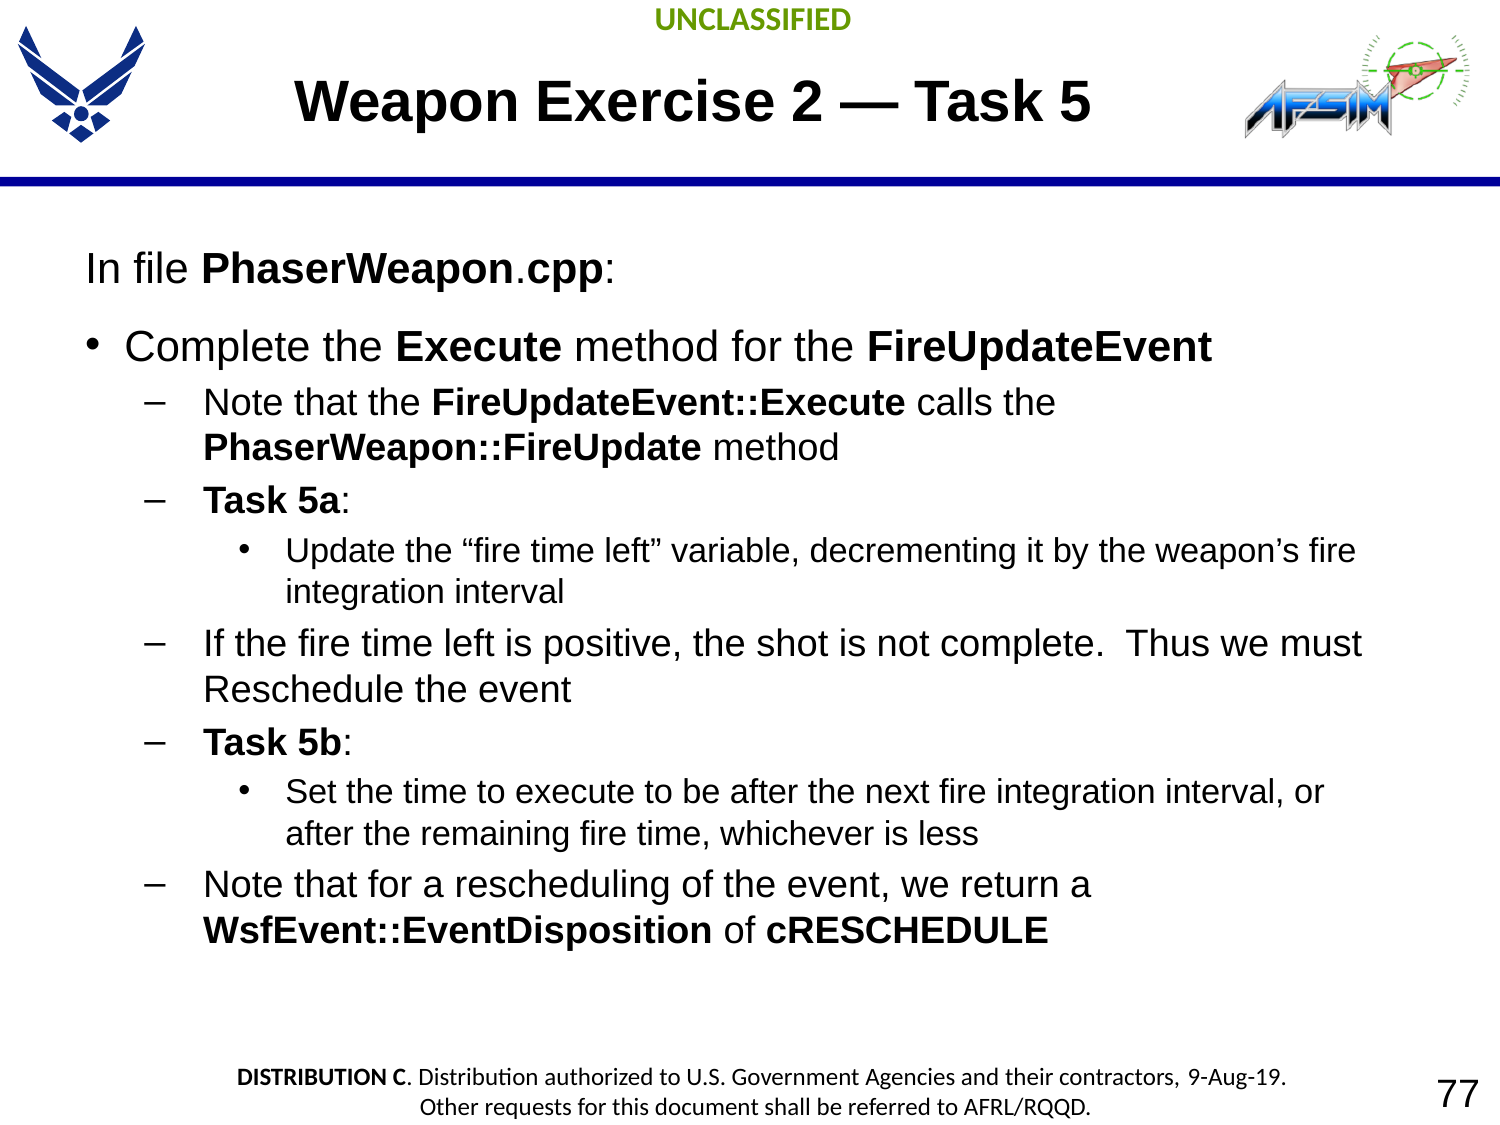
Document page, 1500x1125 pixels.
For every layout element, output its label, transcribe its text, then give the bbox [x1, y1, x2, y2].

title Weapon Exercise 2 — Task 5 [150, 4, 1238, 193]
list In file PhaserWeapon.cpp: Complete the Execute method for the FireUpdateEvent Note that the FireUpdateEvent::Execute calls the PhaserWeapon::FireUpdate method Task 5a: Update the “fire time left” variable, decrementing it by the weapon’s fire integration interval If the fire time left is positive, the shot is not complete. Thus we must Reschedule the event Task 5b: Set the time to execute to be after the next fire integration interval, or after the remaining fire time, whichever is less Note that for a rescheduling of the event, we return a WsfEvent::EventDisposition of cRESCHEDULE [30, 220, 1410, 963]
picture [1238, 22, 1483, 147]
